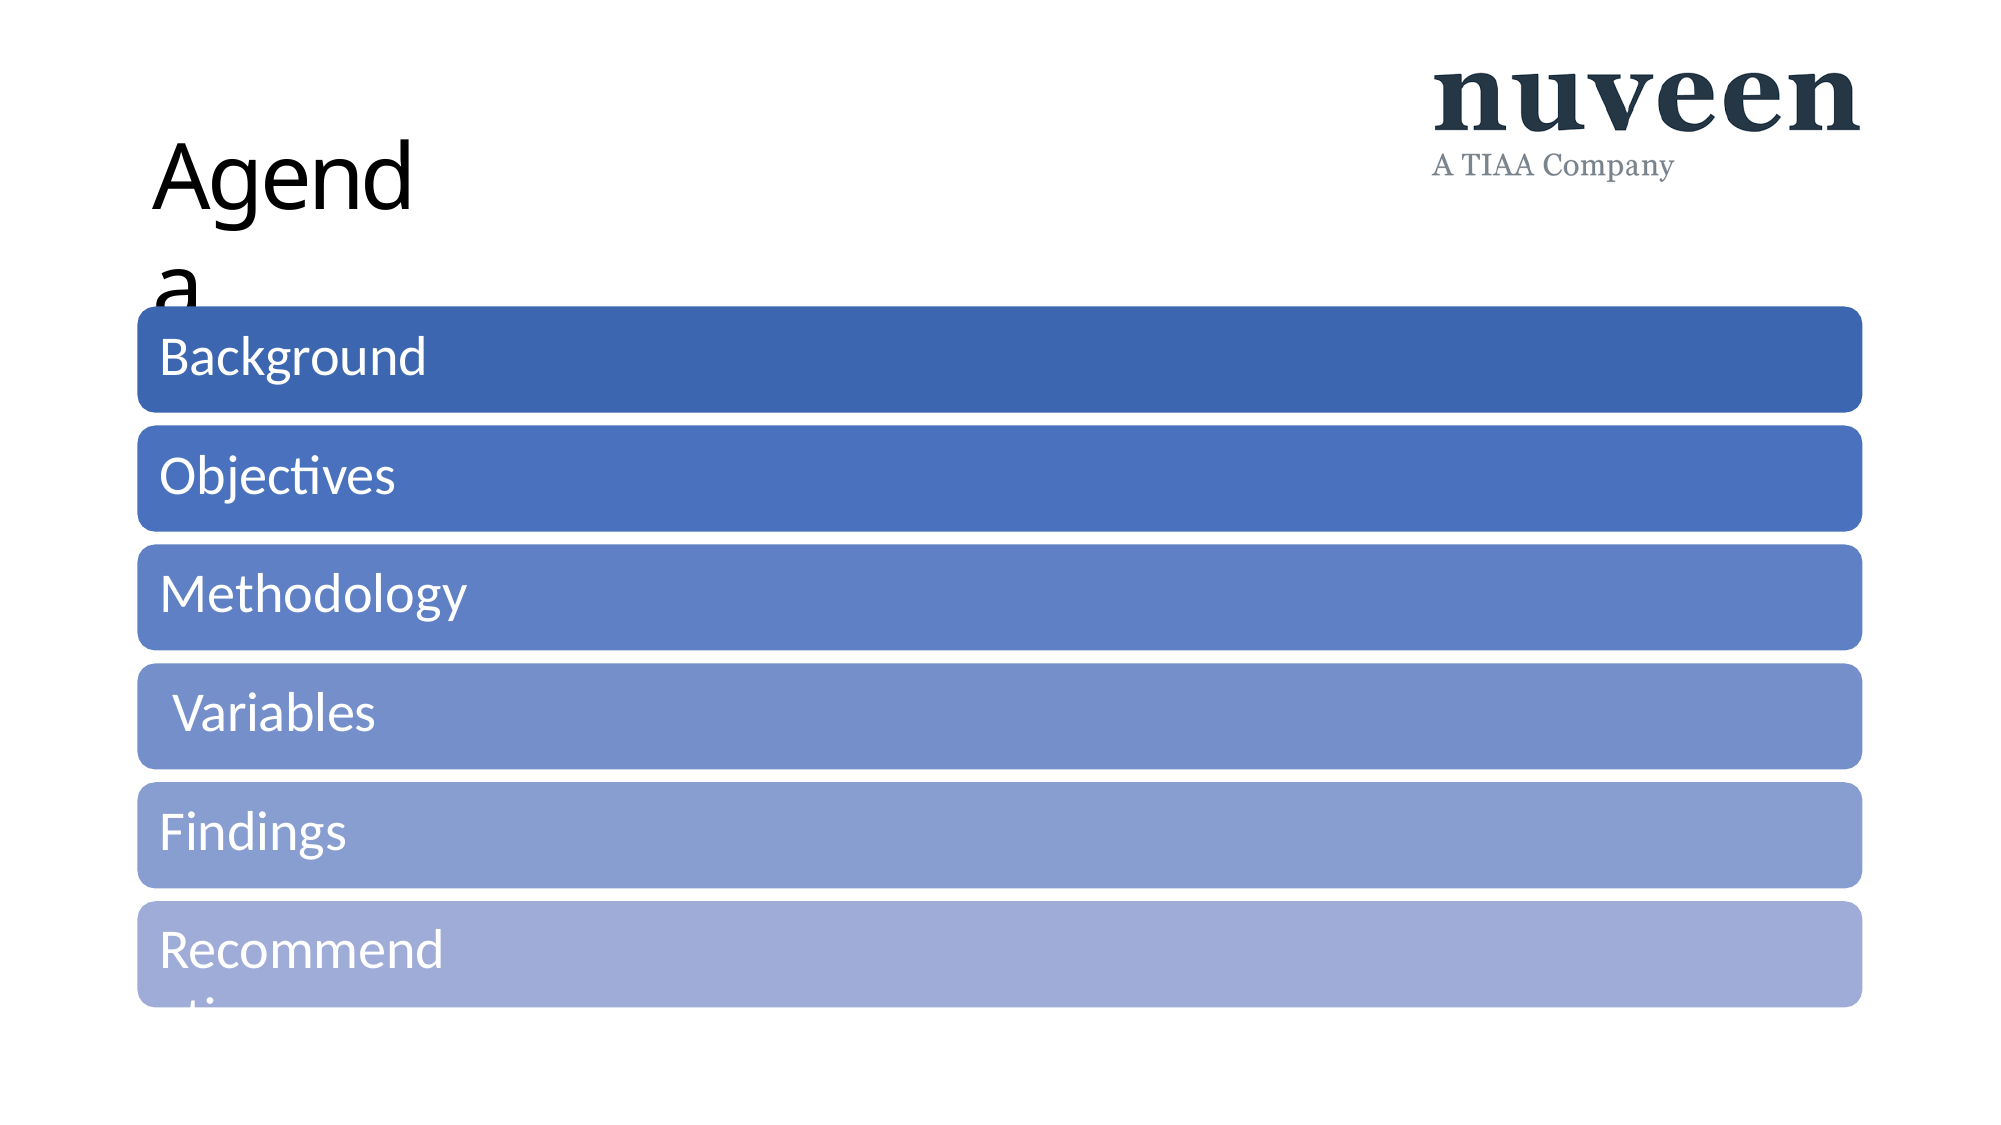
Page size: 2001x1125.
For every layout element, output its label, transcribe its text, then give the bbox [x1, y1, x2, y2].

text_box [1431, 72, 1860, 184]
title Agenda [150, 115, 433, 307]
text_box [589, 425, 1863, 532]
text_box [589, 782, 1863, 889]
text_box [137, 544, 157, 651]
text_box [137, 782, 157, 889]
text_box [589, 901, 1863, 1008]
text_box [137, 901, 157, 1008]
text_box [137, 425, 157, 532]
text_box [589, 544, 1863, 651]
text_box [137, 306, 1863, 413]
text_box Background Objectives Methodology Variables Findings Recommendations [157, 317, 589, 1048]
text_box [589, 663, 1863, 770]
text_box [137, 663, 157, 770]
